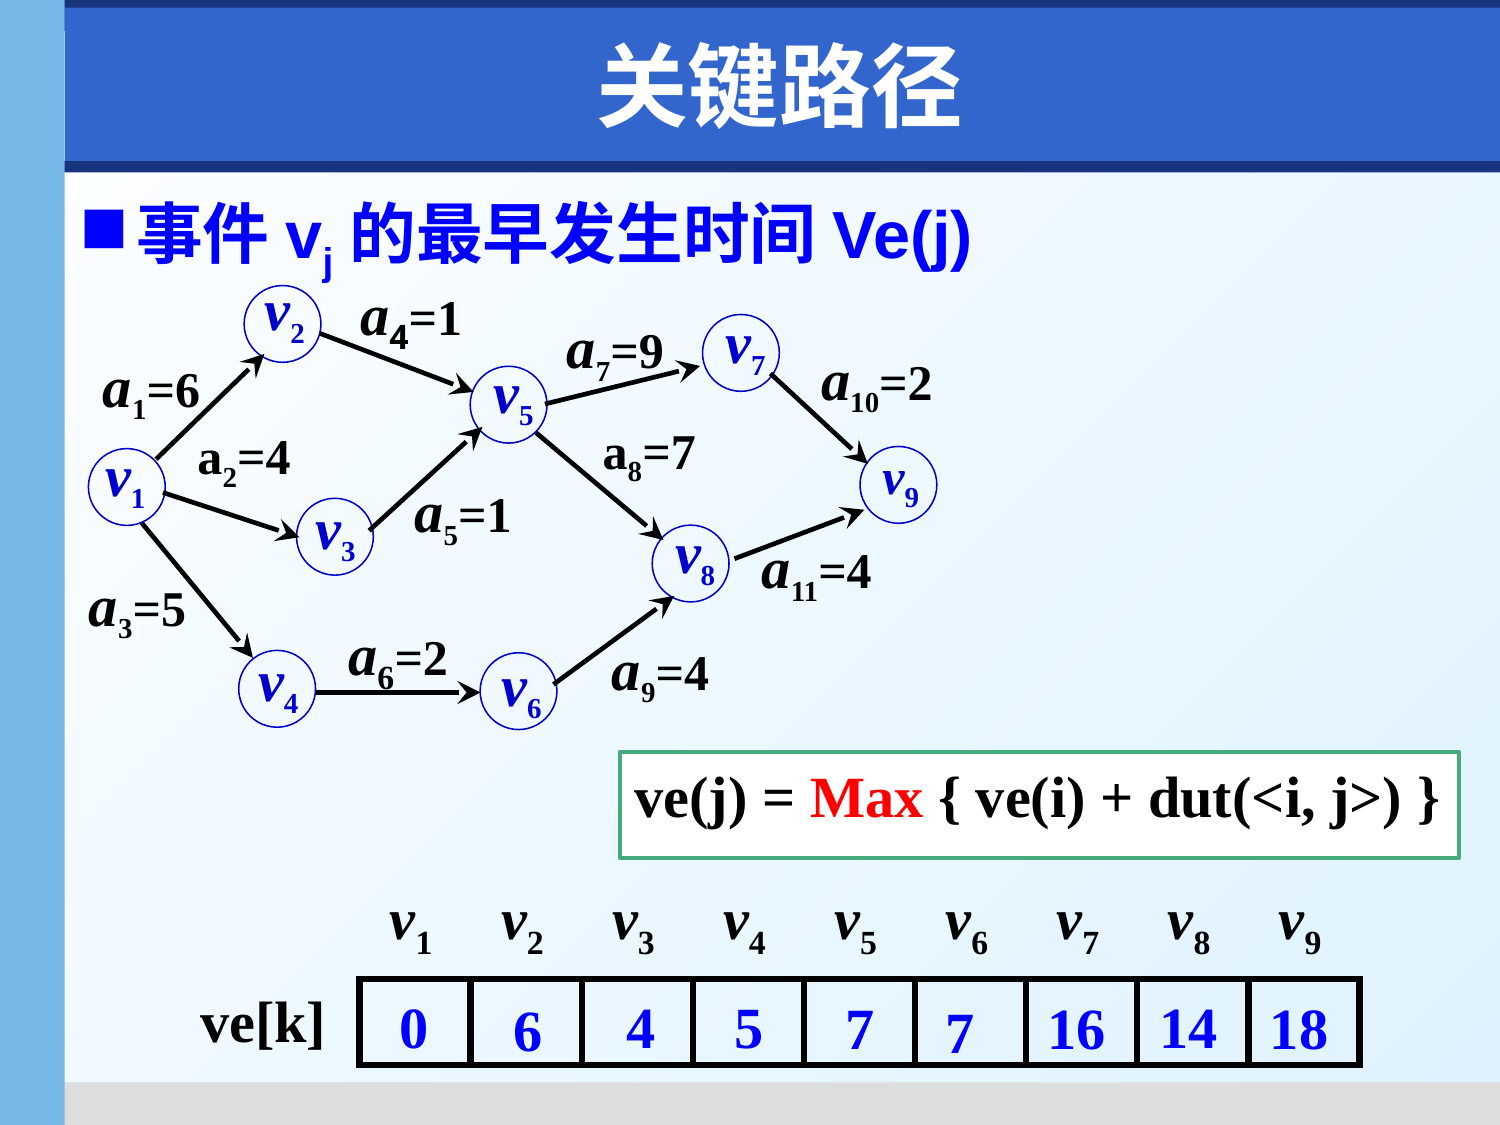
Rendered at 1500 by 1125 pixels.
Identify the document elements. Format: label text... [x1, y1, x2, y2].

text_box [88, 267, 949, 734]
text_box ve[k] [185, 976, 348, 1062]
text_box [374, 873, 1376, 960]
title 关键路径 [88, 19, 1471, 149]
list 事件vj的最早发生时间Ve(j) [64, 184, 1471, 1071]
text_box ve(j) = Max { ve(i) + dut(<i, j>) } [618, 750, 1461, 860]
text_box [359, 978, 1360, 1066]
